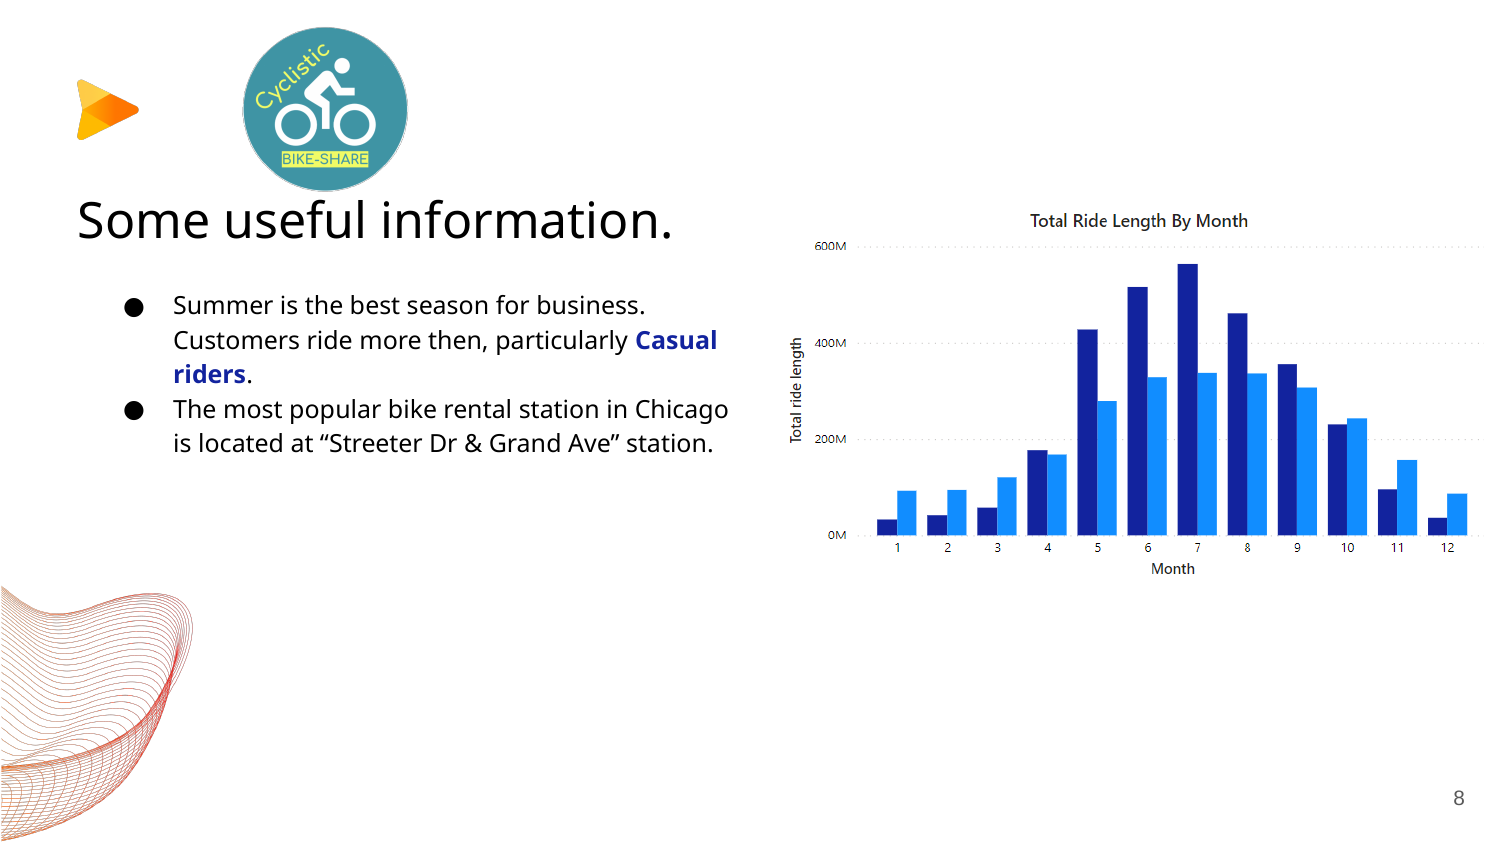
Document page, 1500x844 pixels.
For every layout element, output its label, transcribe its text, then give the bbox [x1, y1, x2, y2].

text_box Summer is the best season for business. Customers ride more then, particularly Casual riders. The most popular bike rental station in Chicago is located at “Streeter Dr & Grand Ave” station. [83, 270, 763, 737]
picture [774, 202, 1485, 587]
slide_number ‹#› [1389, 764, 1480, 830]
picture [1, 518, 193, 844]
title Some useful information. [62, 165, 138, 271]
picture [144, 0, 506, 600]
picture [76, 78, 139, 140]
title Some useful information. [510, 165, 703, 270]
